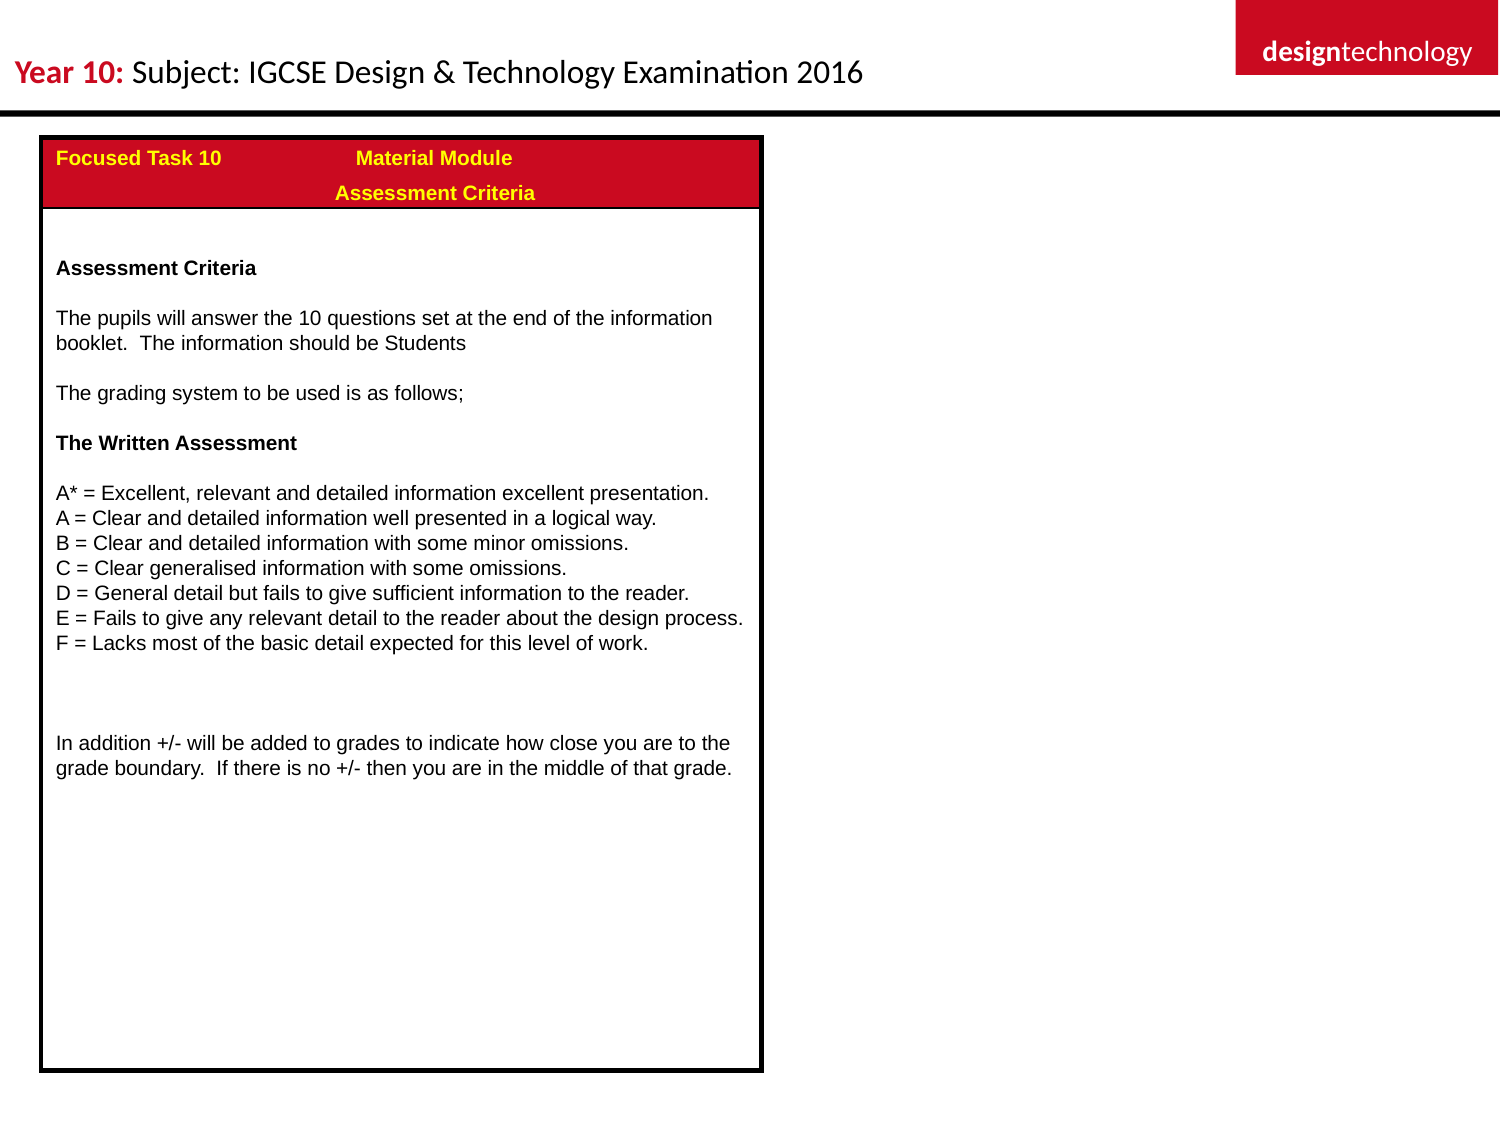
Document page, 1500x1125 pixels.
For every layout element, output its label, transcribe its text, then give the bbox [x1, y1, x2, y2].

text_box Focused Task 10 Material Module Assessment Criteria Assessment Criteria The pupils will answer the 10 questions set at the end of the information booklet. The information should be Students The grading system to be used is as follows; The Written Assessment A* = Excellent, relevant and detailed information excellent presentation. A = Clear and detailed information well presented in a logical way. B = Clear and detailed information with some minor omissions. C = Clear generalised information with some omissions. D = General detail but fails to give sufficient information to the reader. E = Fails to give any relevant detail to the reader about the design process. F = Lacks most of the basic detail expected for this level of work. In addition +/- will be added to grades to indicate how close you are to the grade boundary. If there is no +/- then you are in the middle of that grade. [41, 137, 762, 1071]
text_box designtechnology [1247, 24, 1488, 75]
text_box Year 10: Subject: IGCSE Design & Technology Examination 2016 [0, 42, 1223, 98]
text_box [1235, 0, 1499, 75]
